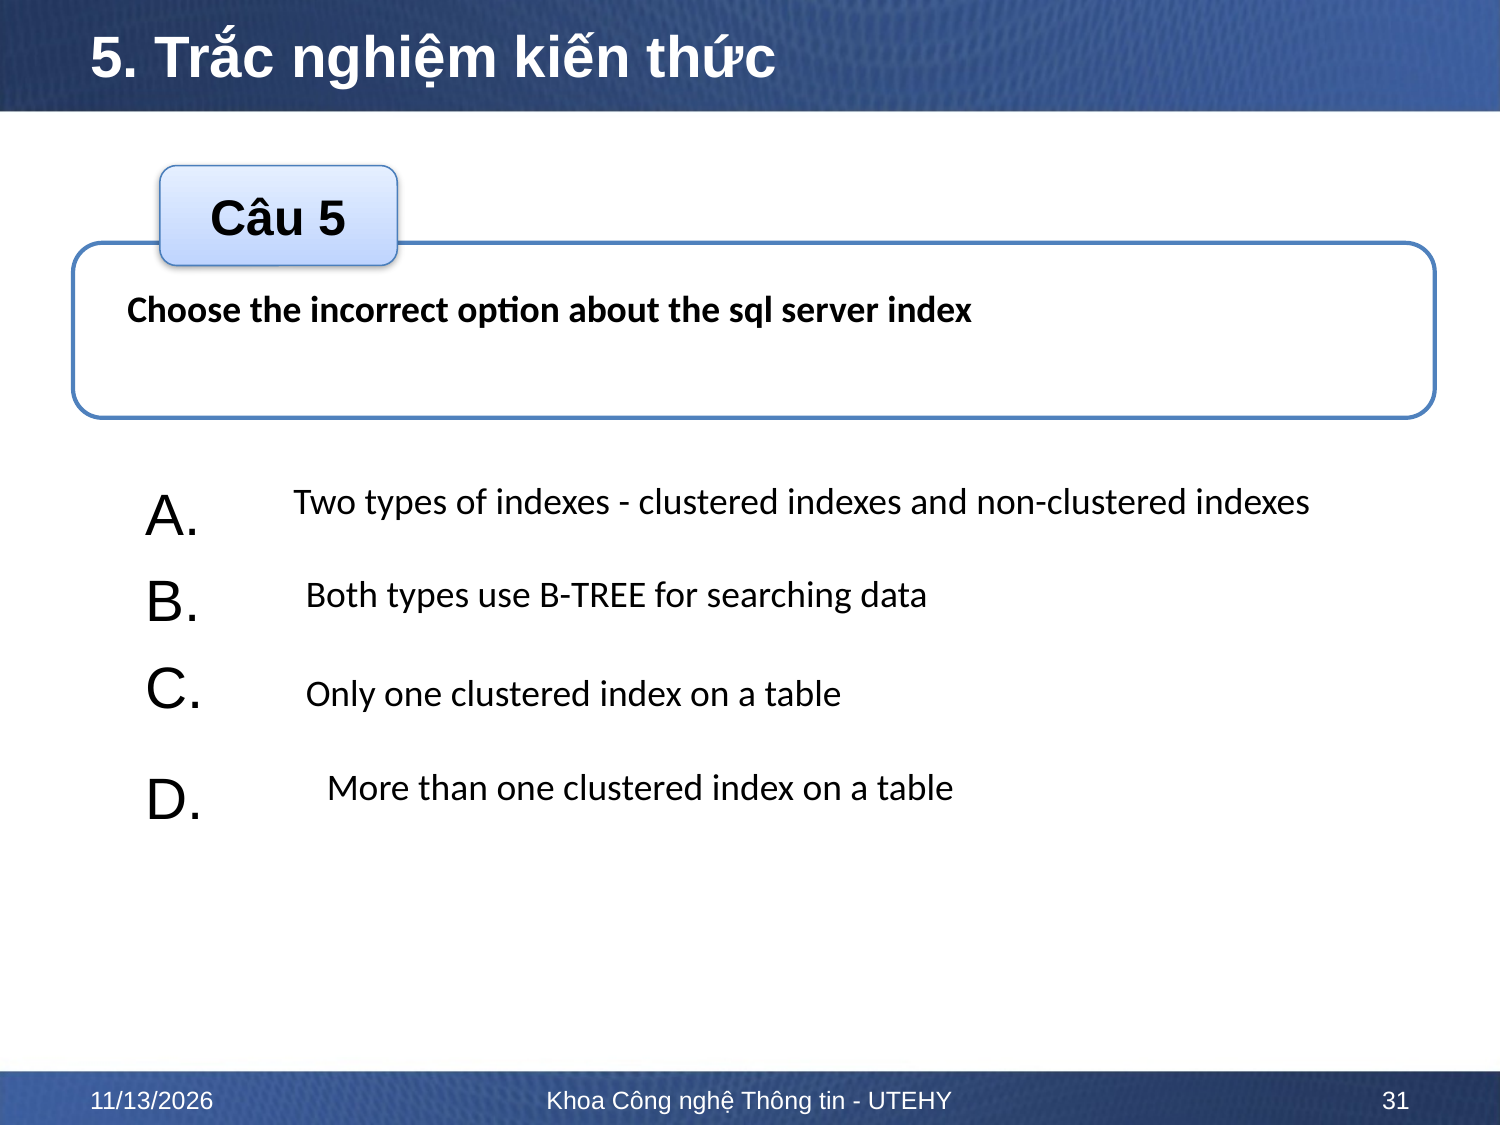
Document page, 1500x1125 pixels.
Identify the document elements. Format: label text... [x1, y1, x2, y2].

footer Khoa Công nghệ Thông tin - UTEHY [512, 1069, 988, 1125]
title 5. Trắc nghiệm kiến thức [75, 4, 1425, 105]
picture [0, 0, 1500, 1125]
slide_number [75, 1069, 425, 1125]
slide_number 31 [1074, 1069, 1425, 1125]
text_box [130, 469, 1362, 841]
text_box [72, 165, 1435, 418]
